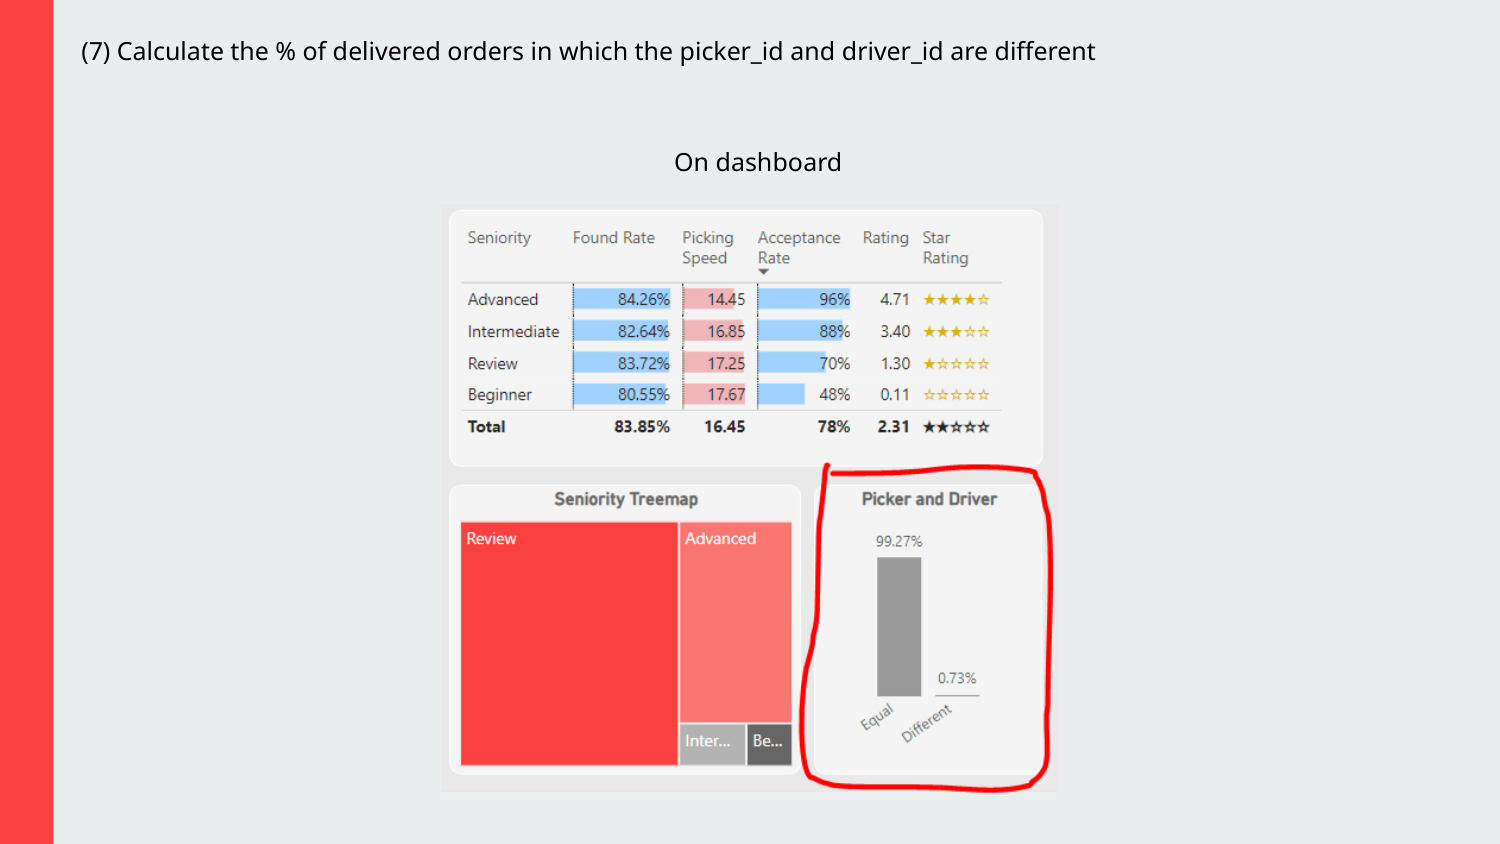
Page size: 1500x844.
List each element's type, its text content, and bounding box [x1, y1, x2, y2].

text_box On dashboard [388, 143, 1128, 205]
text_box (7) Calculate the % of delivered orders in which the picker_id and driver_id are different [78, 32, 1454, 94]
text_box [0, 0, 54, 844]
picture [440, 204, 1060, 794]
